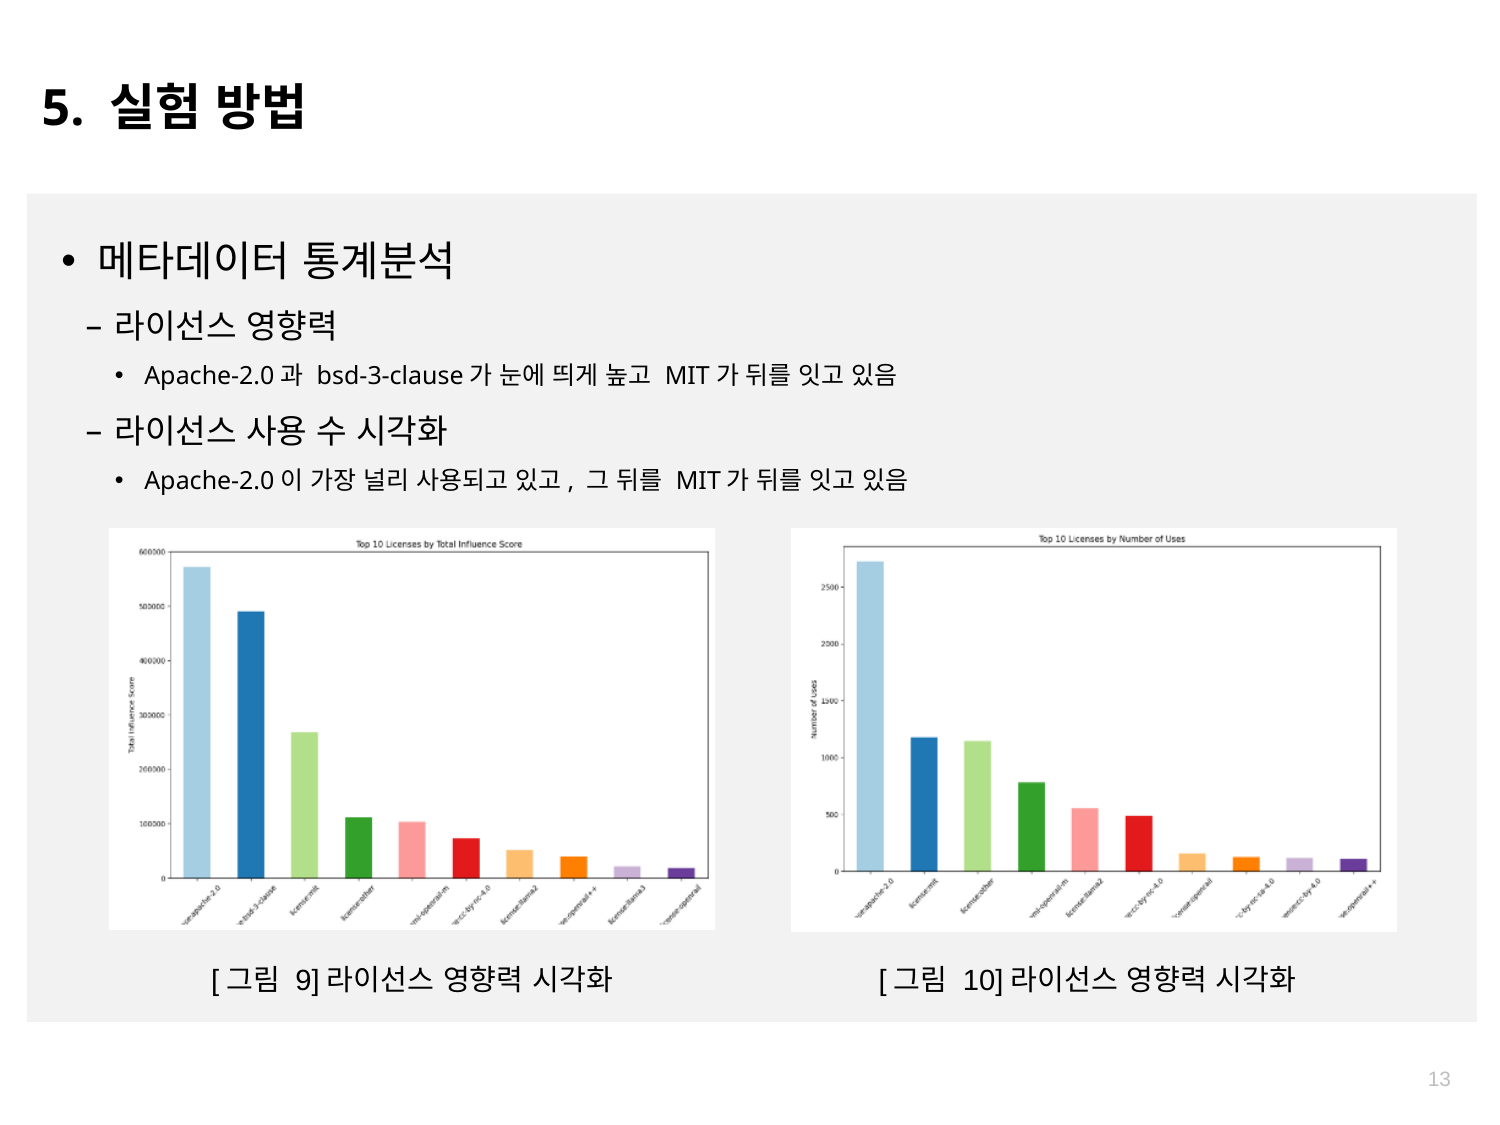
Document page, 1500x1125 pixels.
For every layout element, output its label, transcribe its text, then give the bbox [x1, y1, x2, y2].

picture [791, 528, 1397, 932]
list 13 [1413, 1058, 1477, 1098]
text_box [그림 10]라이선스 영향력 시각화 [783, 960, 1393, 998]
list 5. 실험 방법 [26, 67, 1477, 143]
text_box [그림 9]라이선스 영향력 시각화 [107, 960, 717, 998]
picture [109, 528, 716, 931]
list 메타데이터 통계분석 라이선스 영향력 Apache-2.0과 bsd-3-clause가 눈에 띄게 높고 MIT가 뒤를 잇고 있음 라이선스 사용 수 시각화 Apache-2.0이 가장 널리 사용되고 있고, 그 뒤를 MIT가 뒤를 잇고 있음 [26, 202, 1474, 1007]
